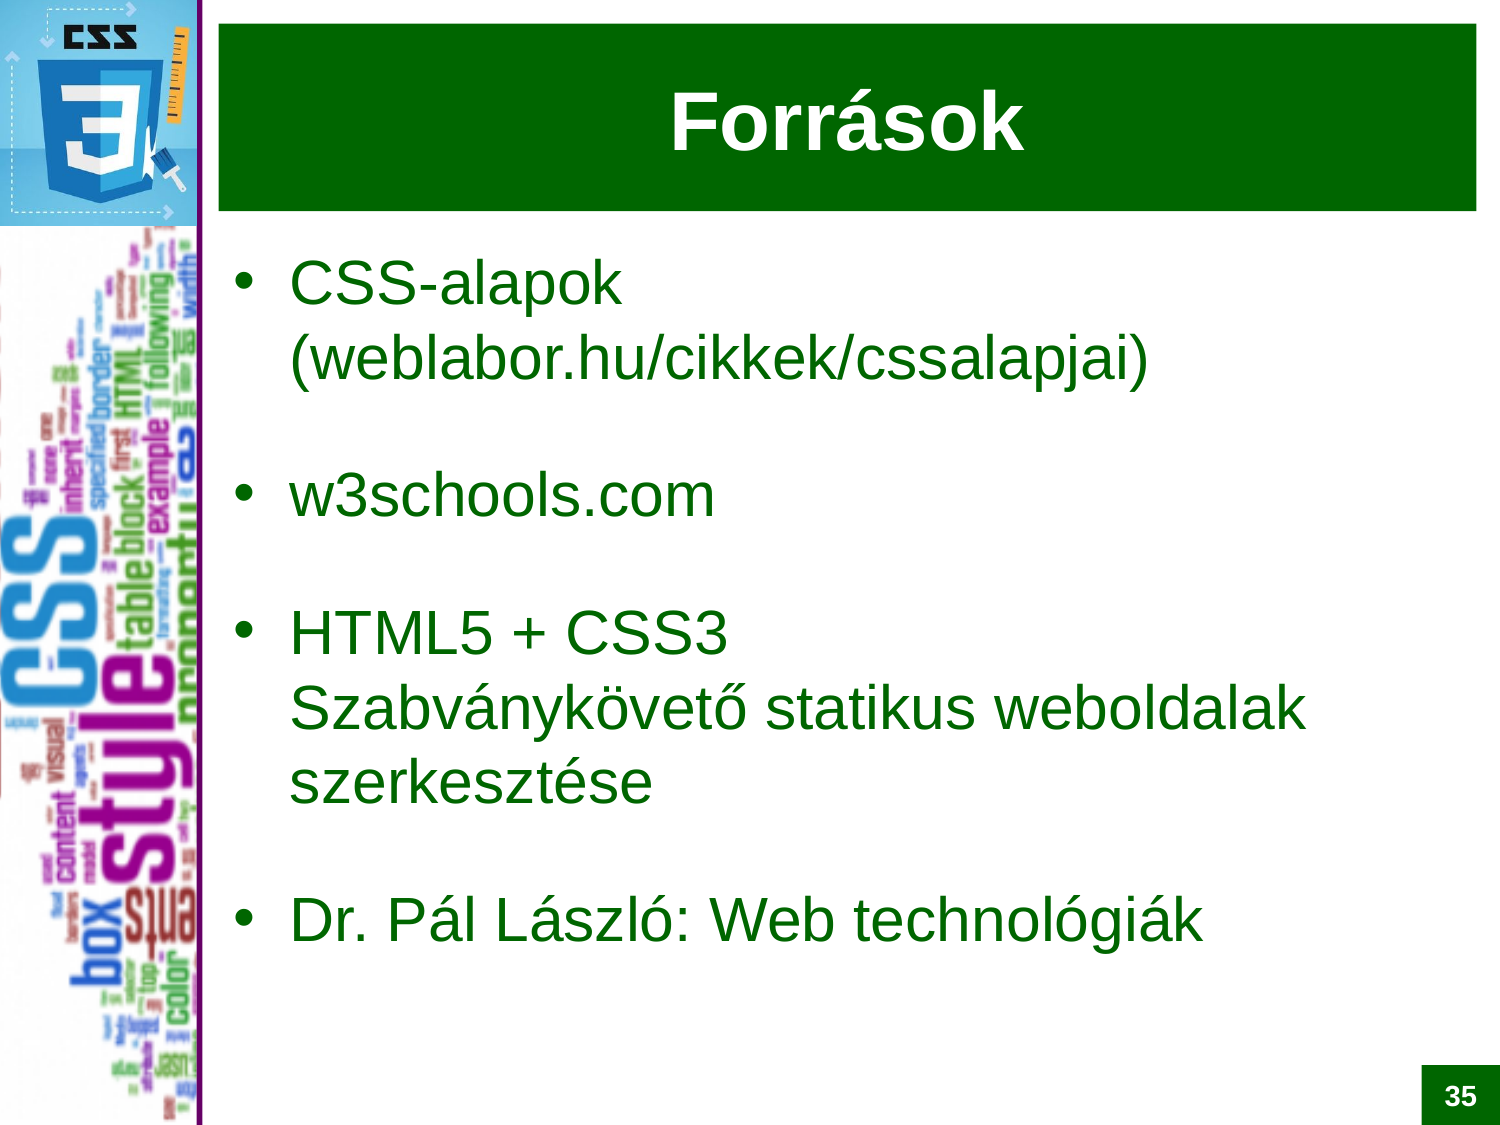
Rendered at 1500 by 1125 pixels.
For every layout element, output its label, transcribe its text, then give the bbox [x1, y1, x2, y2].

picture [0, 0, 197, 1125]
slide_number 35 [1421, 1065, 1500, 1125]
list CSS-alapok (weblabor.hu/cikkek/cssalapjai) w3schools.com HTML5 + CSS3 Szabványkövető statikus weboldalak szerkesztése Dr. Pál László: Web technológiák [218, 234, 1471, 1094]
title Források [218, 23, 1477, 212]
